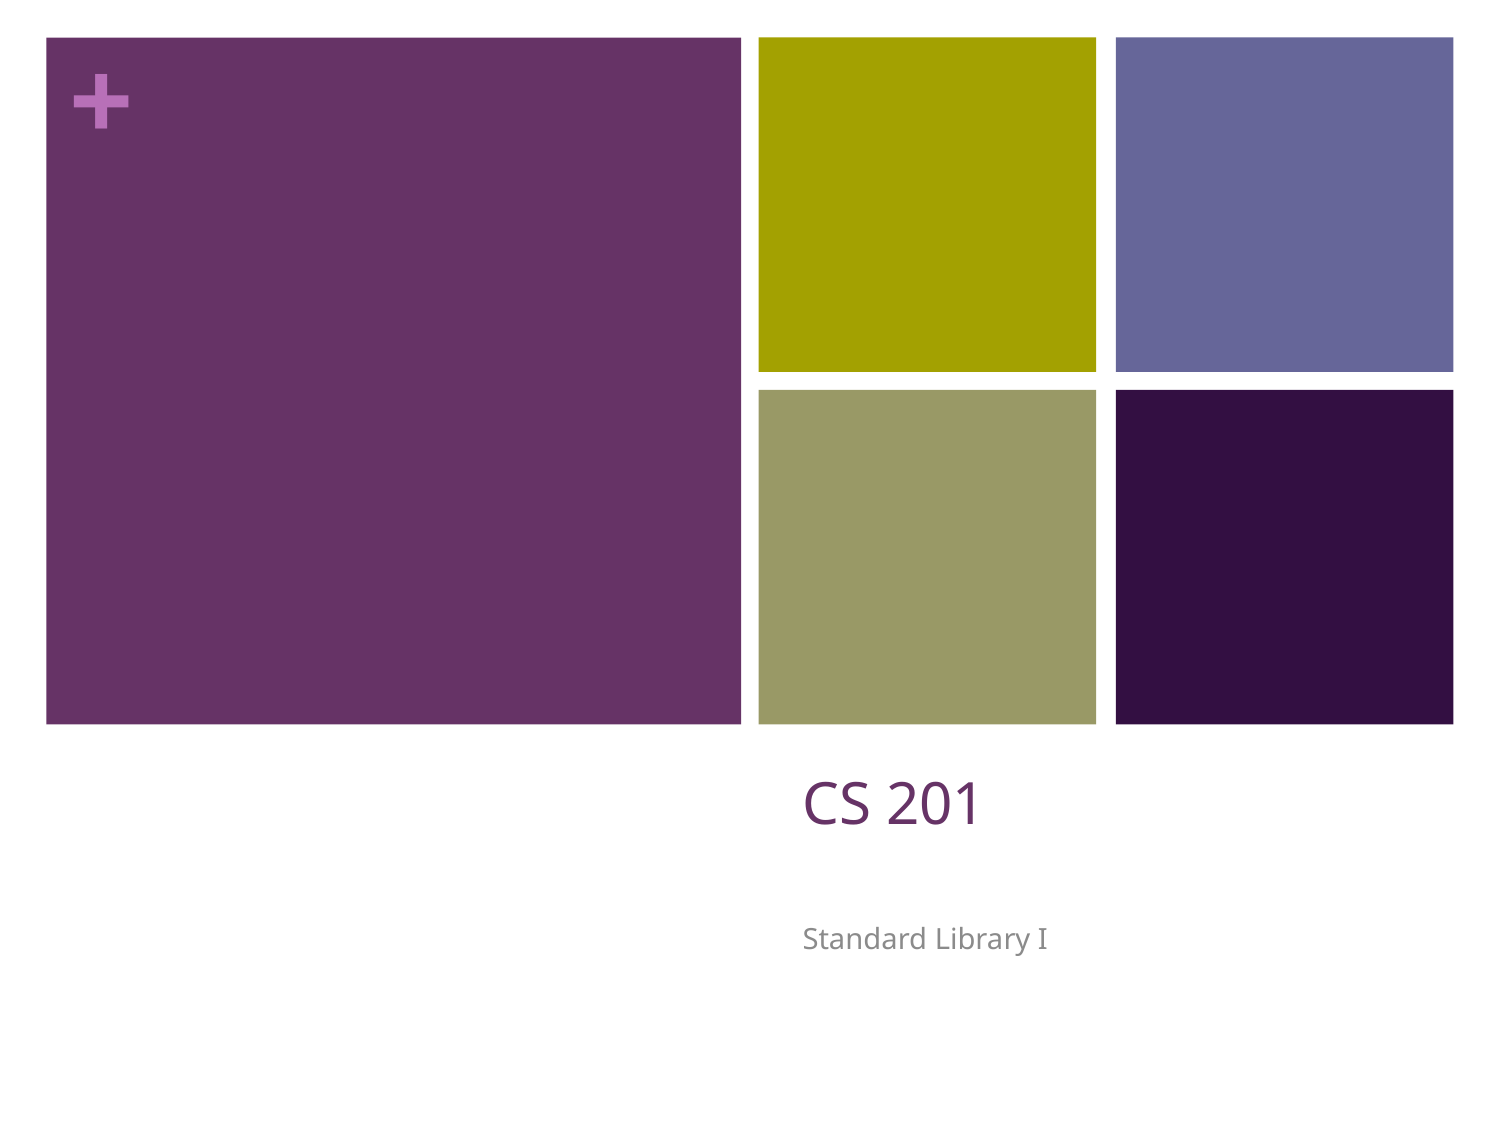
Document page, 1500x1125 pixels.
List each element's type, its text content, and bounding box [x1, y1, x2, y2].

title CS 201 [787, 758, 1450, 912]
subtitle Standard Library I [787, 912, 1450, 1036]
